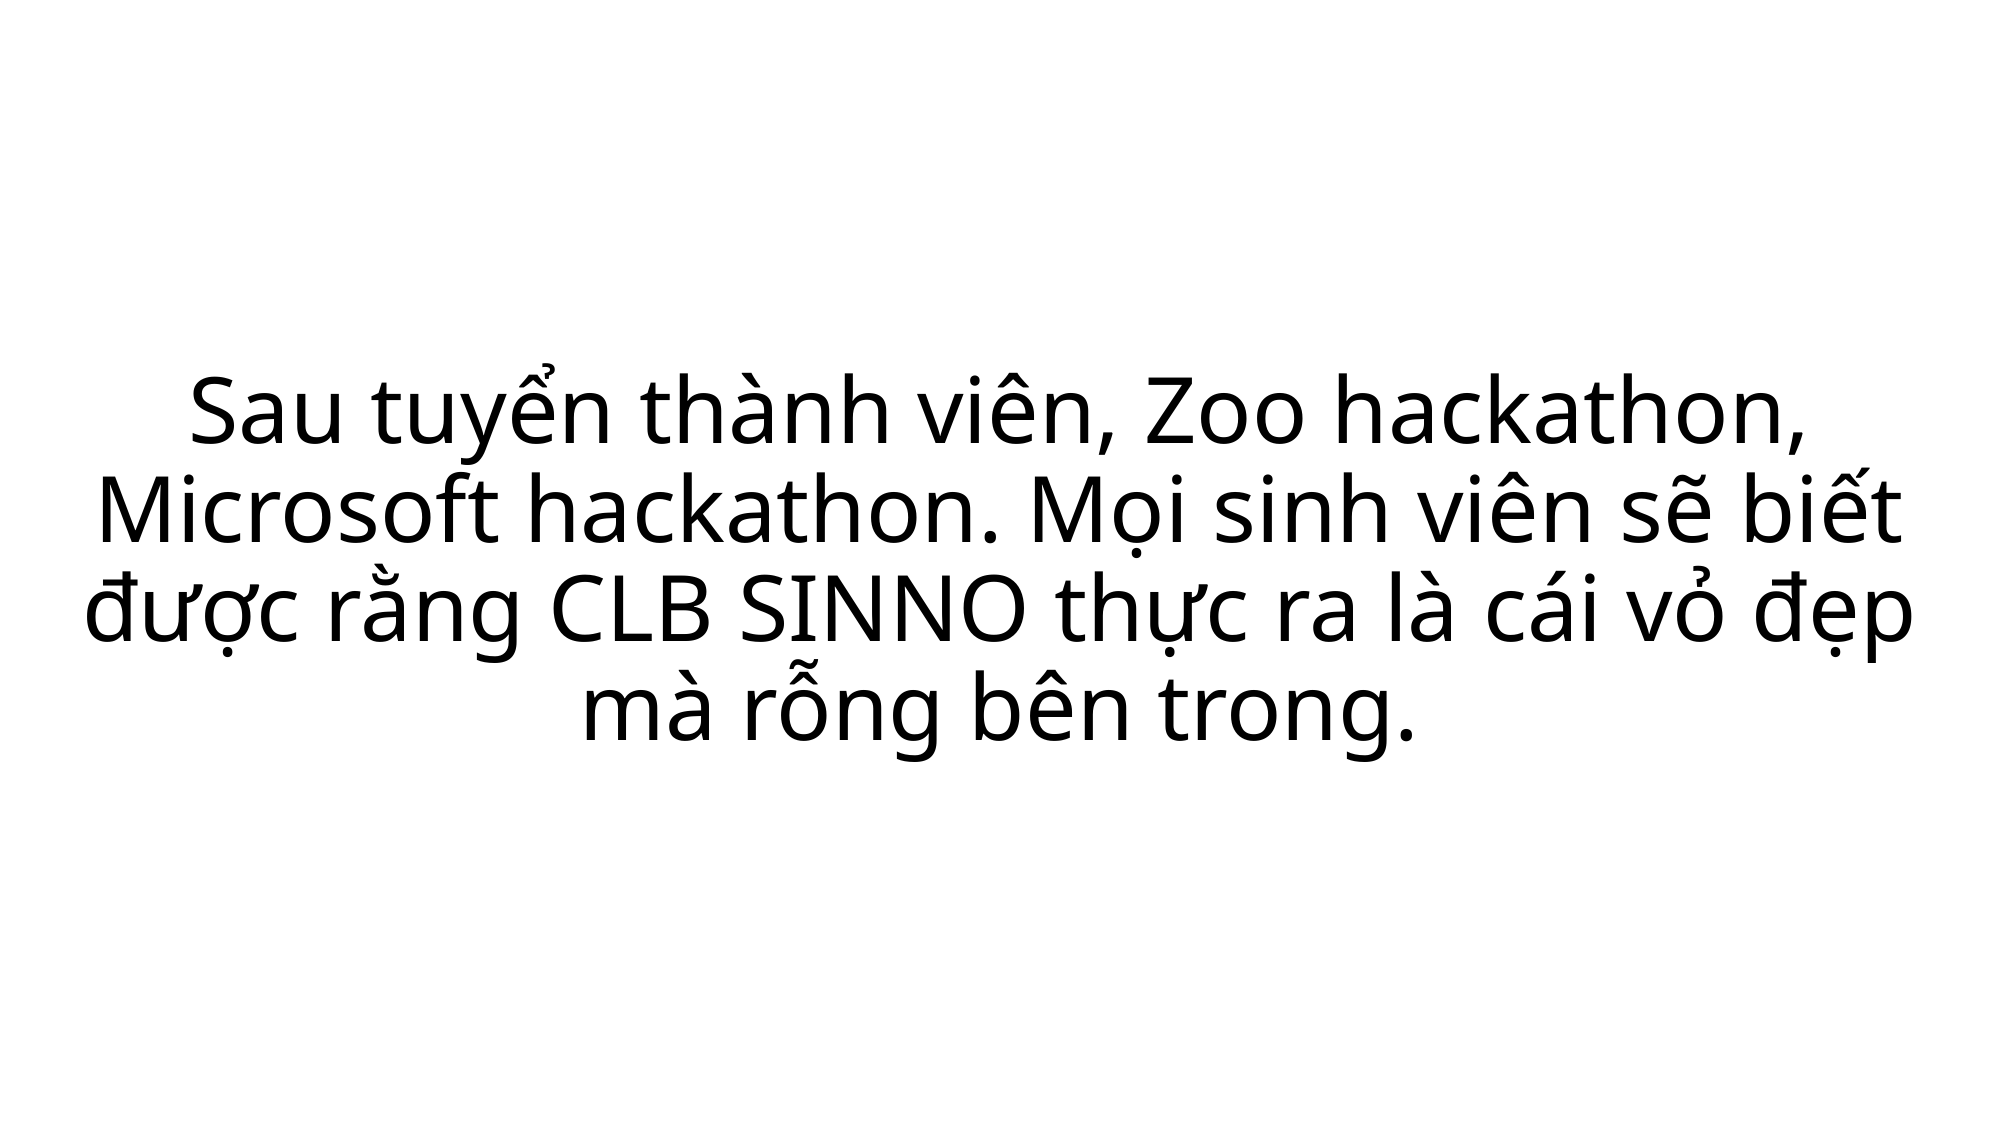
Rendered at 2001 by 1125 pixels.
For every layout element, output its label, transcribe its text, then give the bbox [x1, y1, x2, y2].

title Sau tuyển thành viên, Zoo hackathon, Microsoft hackathon. Mọi sinh viên sẽ biết được rằng CLB SINNO thực ra là cái vỏ đẹp mà rỗng bên trong. [0, 0, 2000, 1125]
